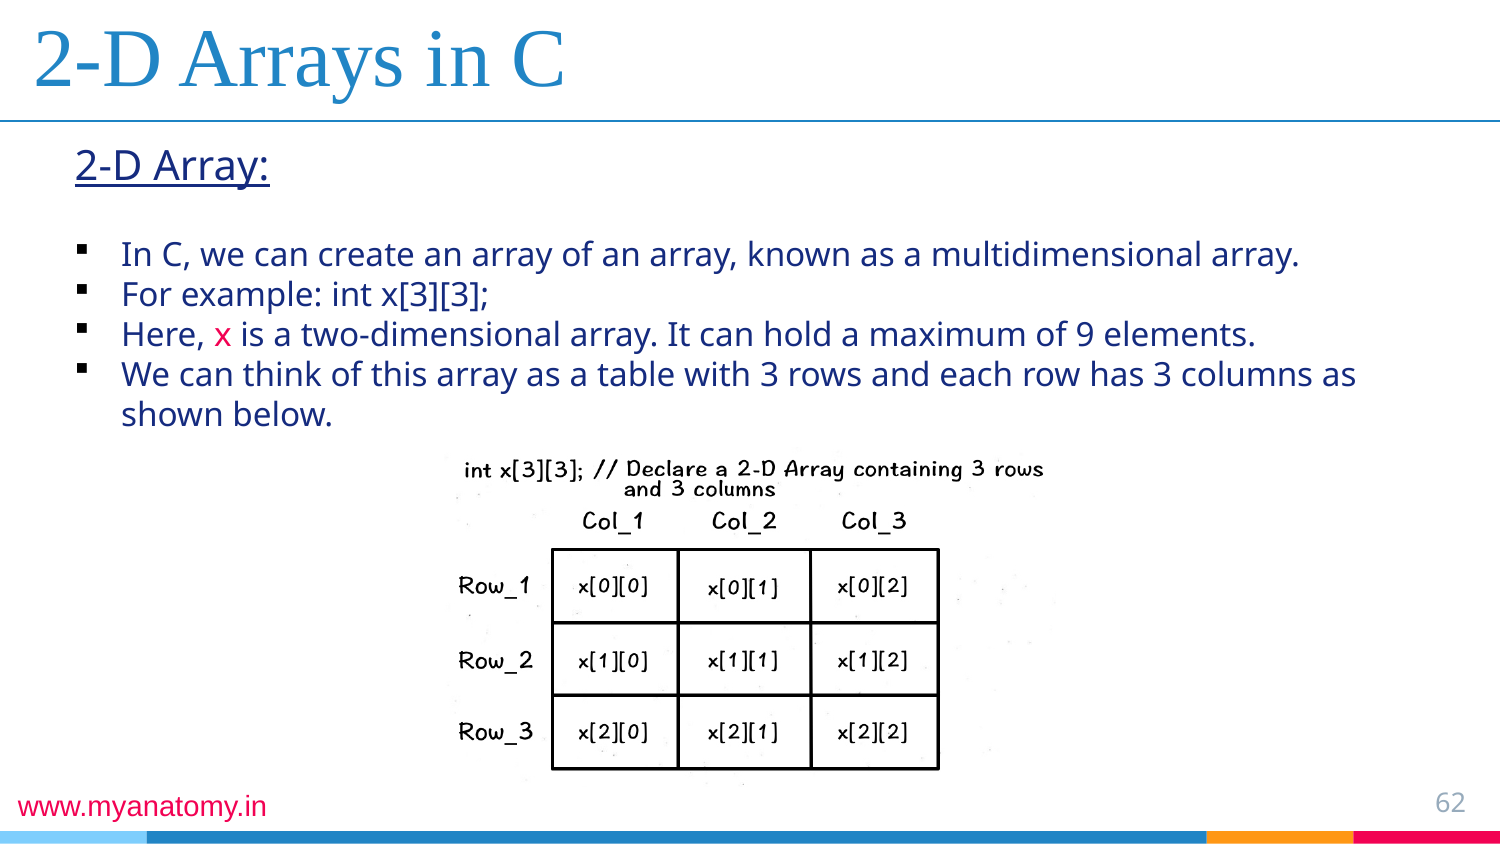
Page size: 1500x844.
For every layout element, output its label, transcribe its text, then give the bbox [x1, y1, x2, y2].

text_box 2-D Array: [59, 129, 647, 202]
text_box www.myanatomy.in [3, 780, 283, 830]
picture [444, 447, 1056, 787]
title 2-D Arrays in C [18, 15, 1471, 119]
text_box In C, we can create an array of an array, known as a multidimensional array. For example: int x[3][3]; Here, x is a two-dimensional array. It can hold a maximum of 9 elements. We can think of this array as a table with 3 rows and each row has 3 columns as shown below. [59, 225, 1455, 441]
slide_number 62 [1391, 770, 1482, 822]
